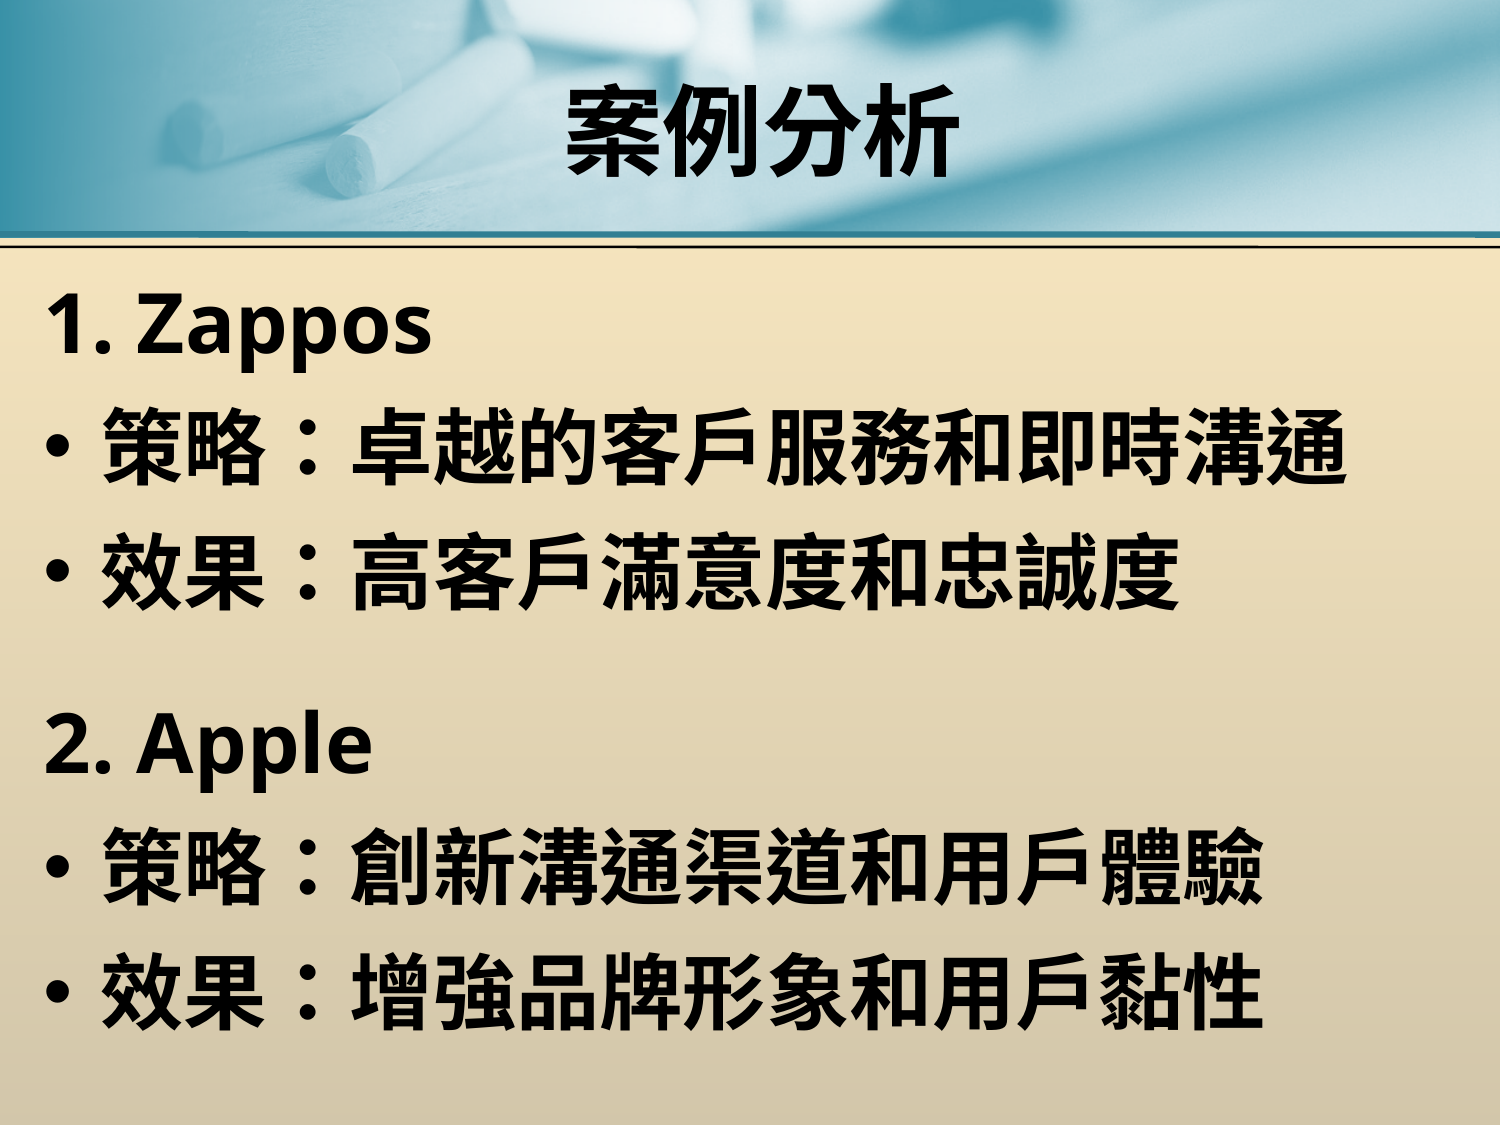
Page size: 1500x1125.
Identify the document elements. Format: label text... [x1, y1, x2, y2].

title 案例分析 [45, 24, 1481, 233]
list 1. Zappos 策略：卓越的客戶服務和即時溝通 效果：高客戶滿意度和忠誠度 2. Apple 策略：創新溝通渠道和用戶體驗 效果：增強品牌形象和用戶黏性 [29, 262, 1481, 1103]
